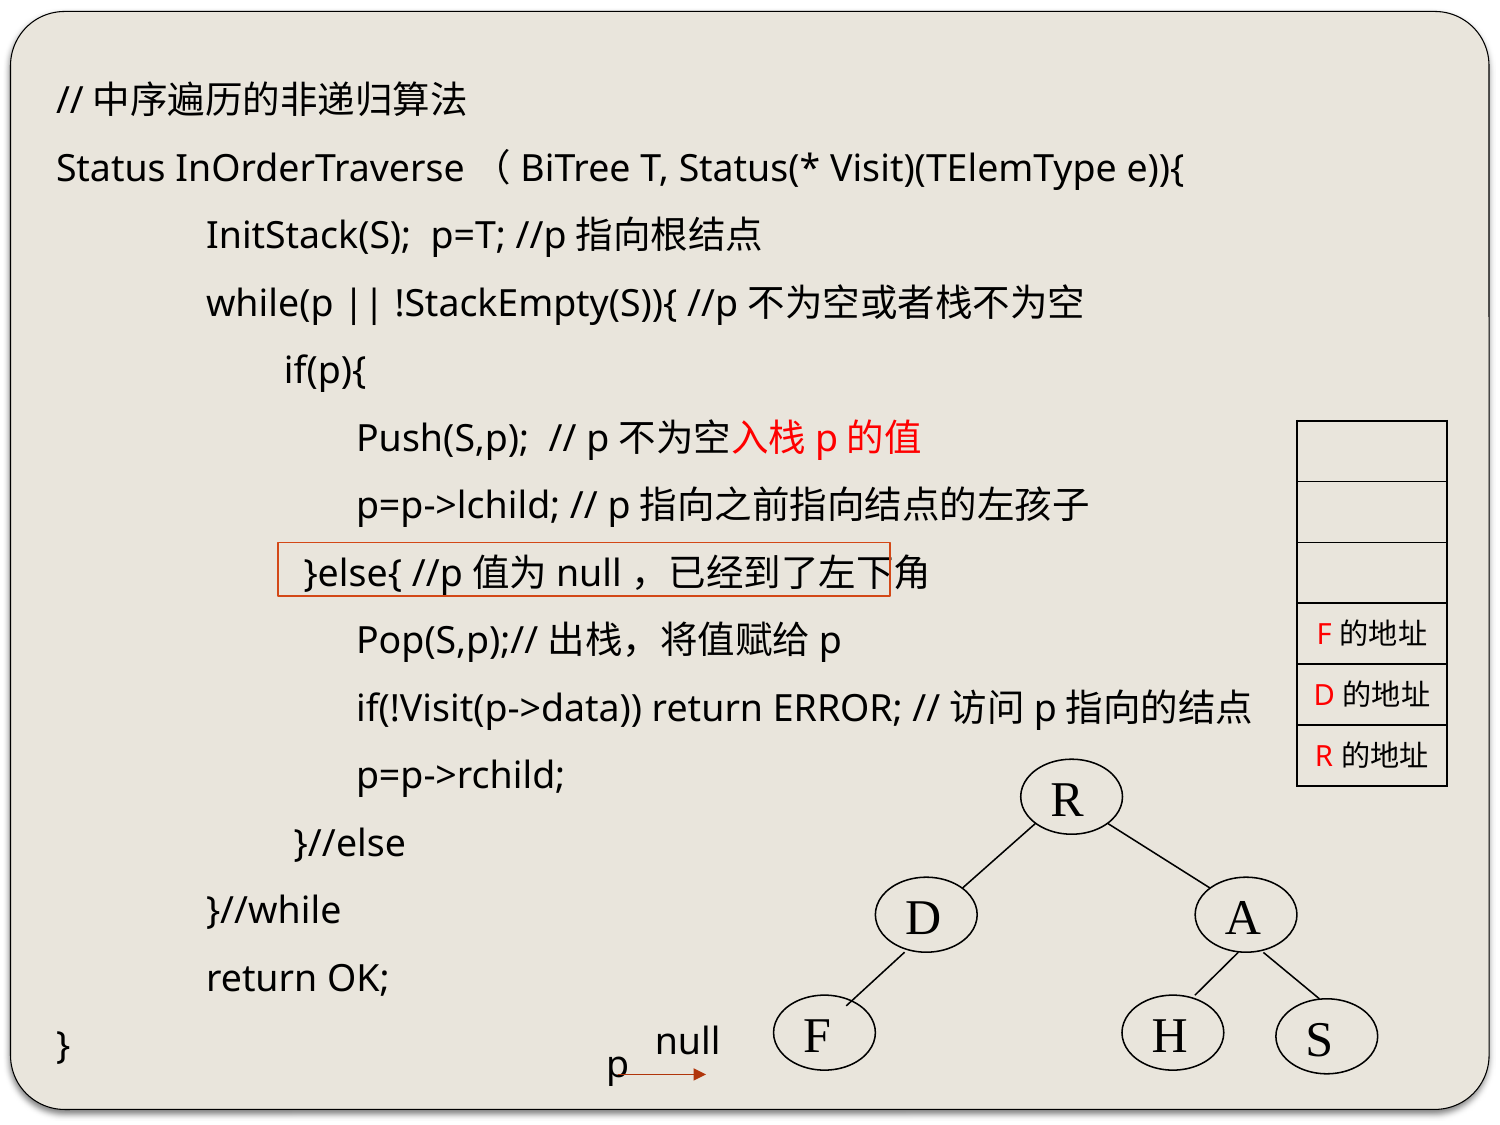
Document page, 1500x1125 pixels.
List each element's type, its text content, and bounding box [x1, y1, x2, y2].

table_cell [1298, 482, 1446, 542]
text_box null [639, 1009, 736, 1070]
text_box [593, 1032, 707, 1094]
table_cell F的地址 [1298, 604, 1446, 663]
table_cell D的地址 [1298, 665, 1446, 724]
table_cell [1298, 543, 1446, 602]
text_box [278, 542, 890, 597]
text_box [773, 759, 1379, 1075]
table_header [1298, 422, 1446, 481]
table_cell R的地址 [1298, 726, 1446, 785]
text_box //中序遍历的非递归算法 Status InOrderTraverse（BiTree T, Status(* Visit)(TElemType e)){ InitStack(S); p=T; //p指向根结点 while(p || !StackEmpty(S)){ //p不为空或者栈不为空 if(p){ Push(S,p); // p不为空入栈p的值 p=p->lchild; // p指向之前指向结点的左孩子 }else{ //p值为null，已经到了左下角 Pop(S,p);//出栈，将值赋给p if(!Visit(p->data)) return ERROR; //访问p指向的结点 p=p->rchild; }//else }//while return OK; } [41, 46, 1471, 1074]
